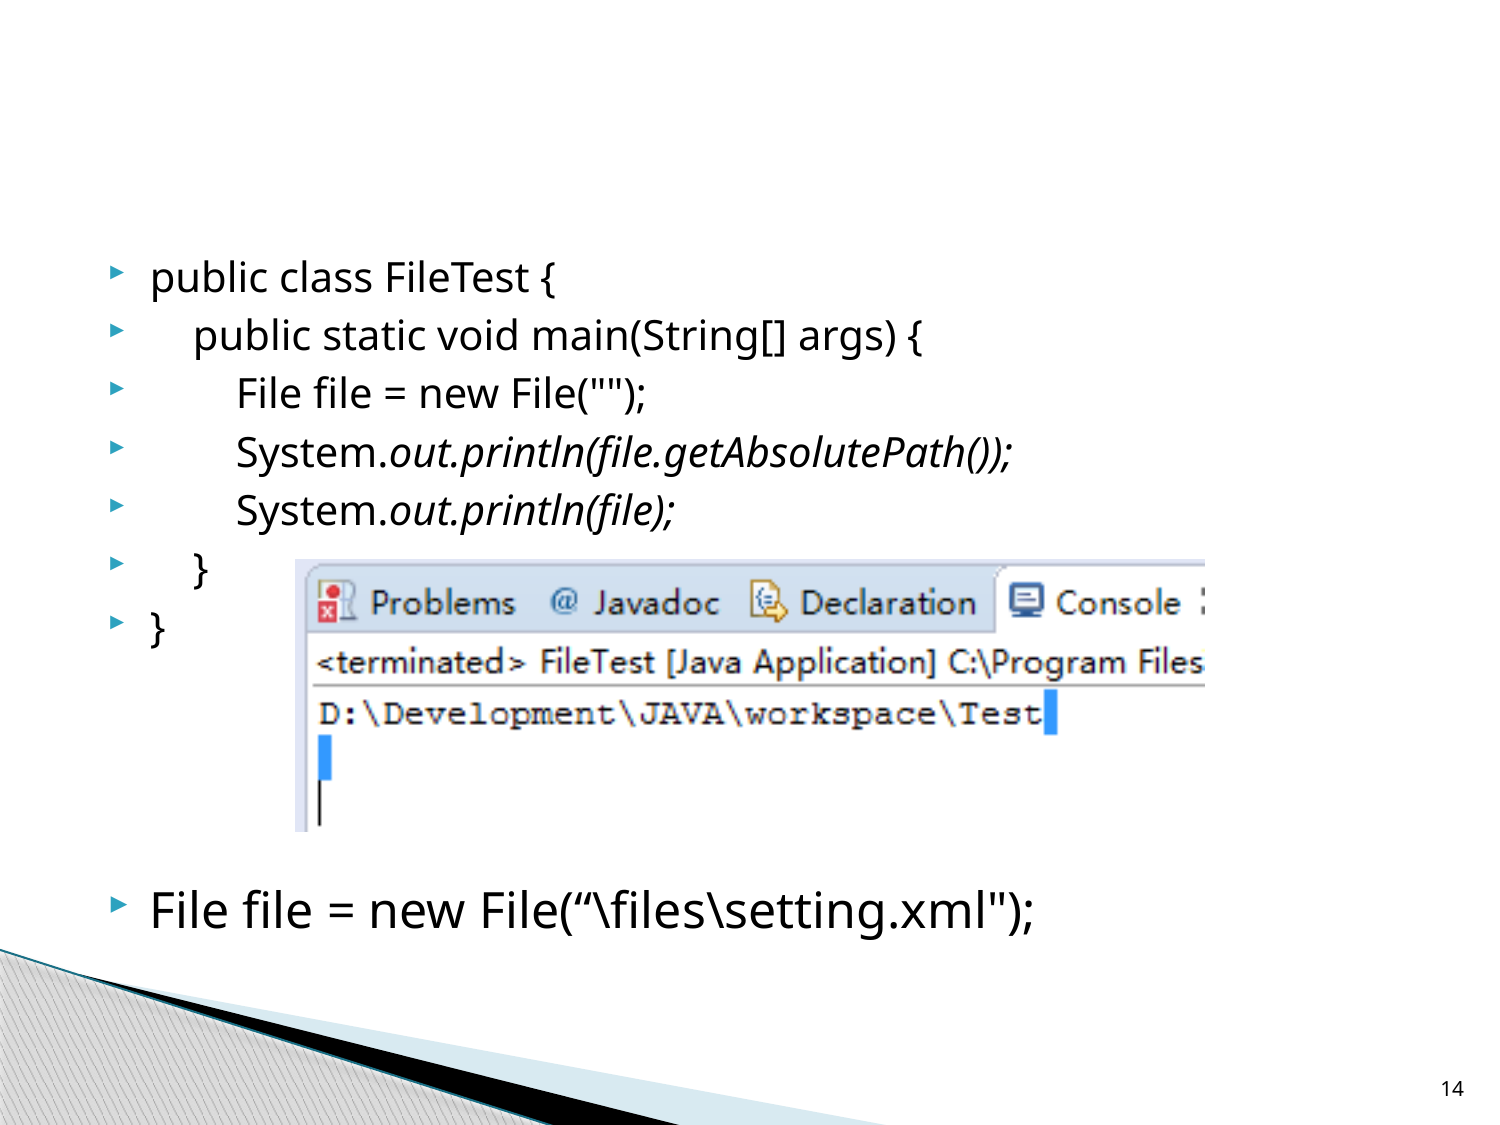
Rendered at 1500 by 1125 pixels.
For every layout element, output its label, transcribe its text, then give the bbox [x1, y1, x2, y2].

list public class FileTest { public static void main(String[] args) { File file = new File(""); System.out.println(file.getAbsolutePath()); System.out.println(file); } } File file = new File(“\files\setting.xml"); [75, 242, 1425, 986]
picture [295, 559, 1205, 832]
slide_number 14 [1418, 1051, 1479, 1112]
